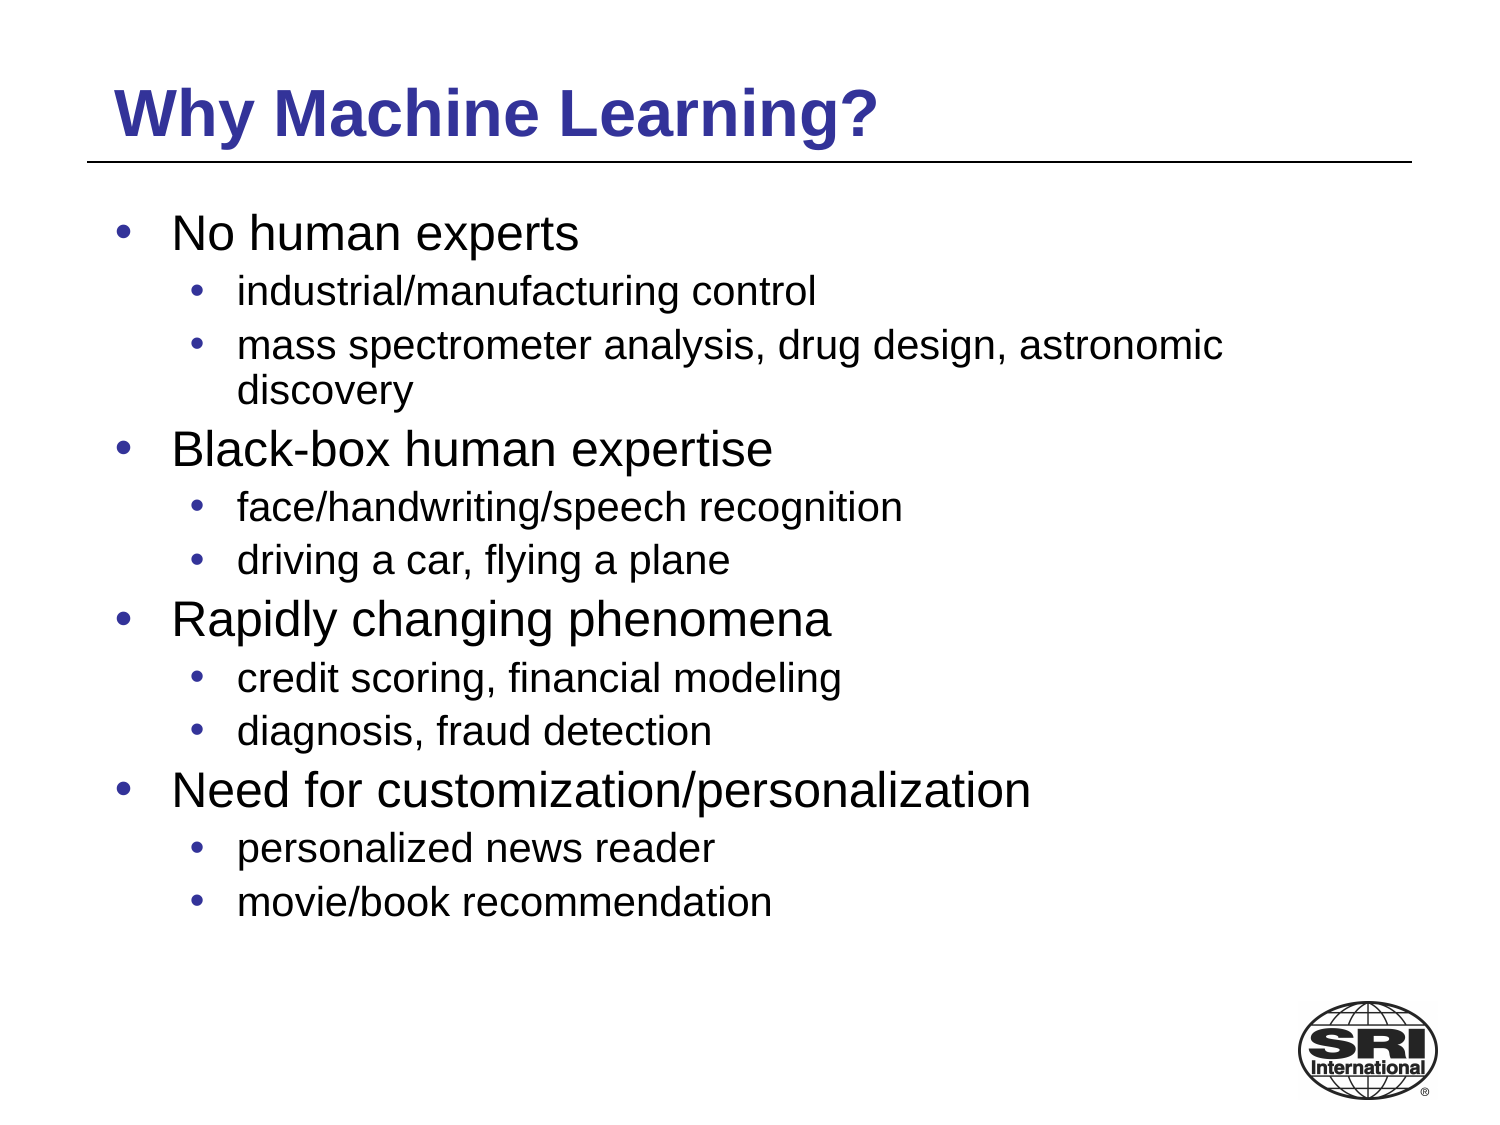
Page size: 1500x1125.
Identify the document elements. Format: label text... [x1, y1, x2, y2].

picture [1298, 1001, 1438, 1100]
list No human experts industrial/manufacturing control mass spectrometer analysis, drug design, astronomic discovery Black-box human expertise face/handwriting/speech recognition driving a car, flying a plane Rapidly changing phenomena credit scoring, financial modeling diagnosis, fraud detection Need for customization/personalization personalized news reader movie/book recommendation [99, 200, 1400, 988]
title Why Machine Learning? [99, 62, 1400, 200]
